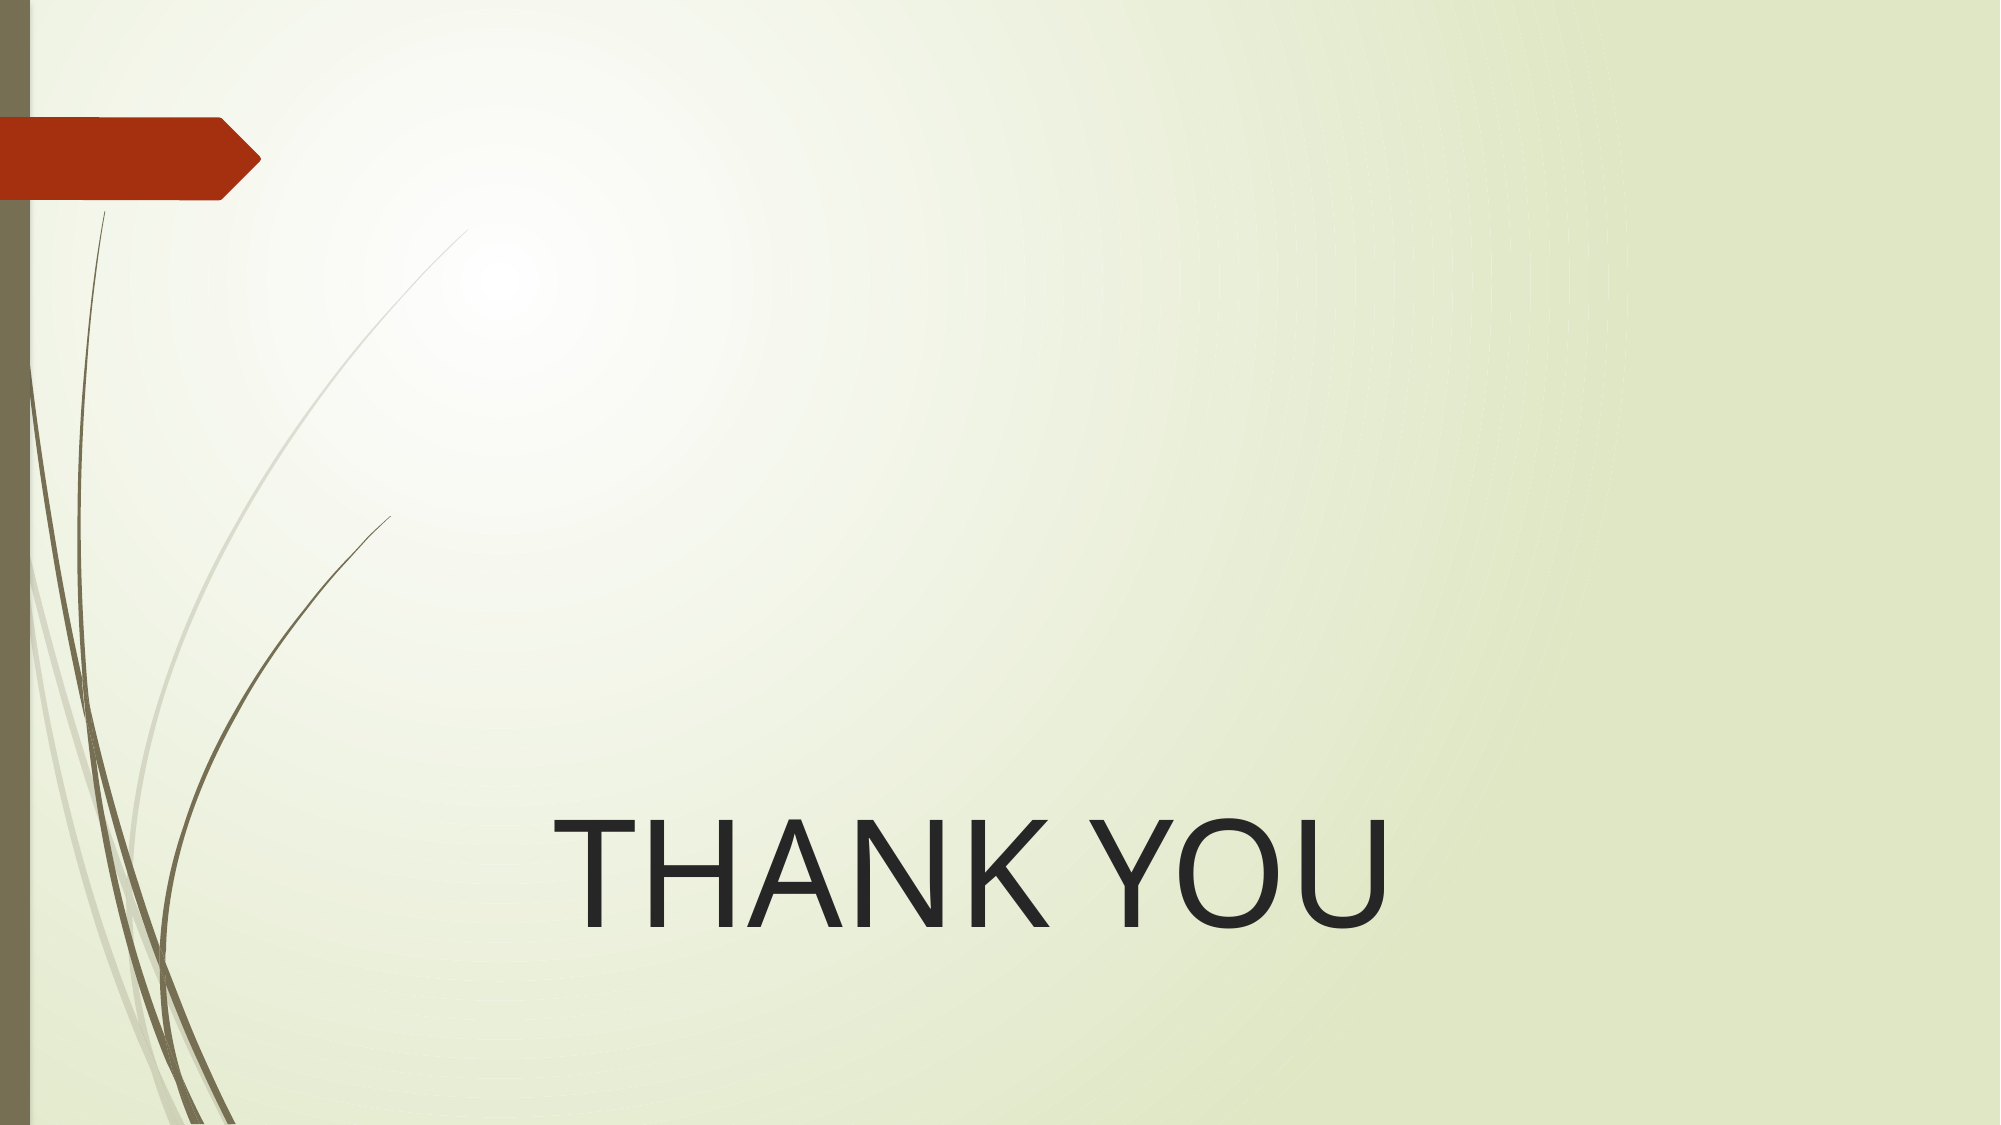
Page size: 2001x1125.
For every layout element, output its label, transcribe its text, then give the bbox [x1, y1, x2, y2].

title THANK YOU [538, 769, 2000, 980]
